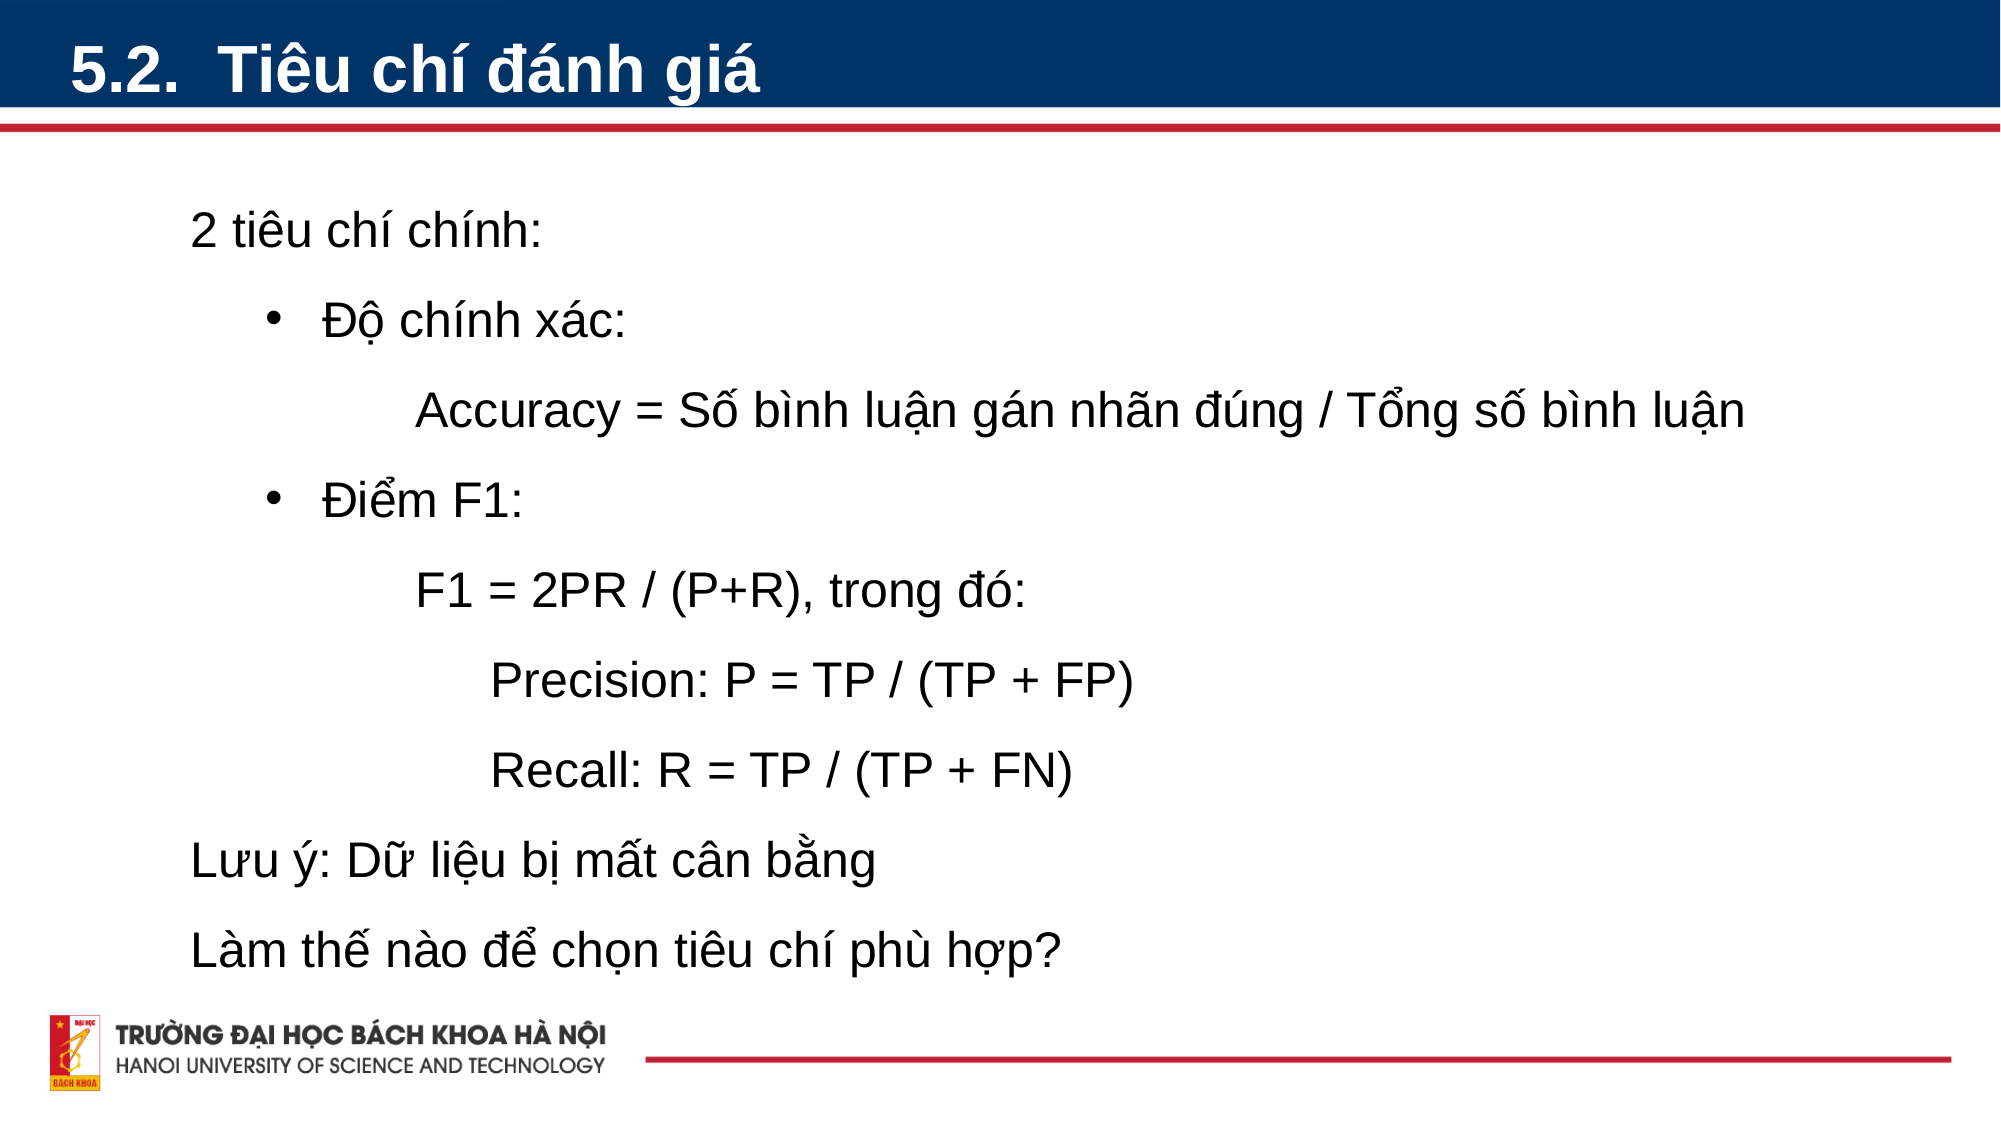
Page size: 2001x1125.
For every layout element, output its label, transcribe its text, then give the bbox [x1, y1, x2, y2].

text_box 5.2. Tiêu chí đánh giá [55, 18, 1945, 90]
text_box 2 tiêu chí chính: Độ chính xác: Accuracy = Số bình luận gán nhãn đúng / Tổng số bình luận Điểm F1: F1 = 2PR / (P+R), trong đó: Precision: P = TP / (TP + FP) Recall: R = TP / (TP + FN) Lưu ý: Dữ liệu bị mất cân bằng Làm thế nào để chọn tiêu chí phù hợp? [176, 159, 1945, 966]
picture [0, 0, 2001, 1125]
